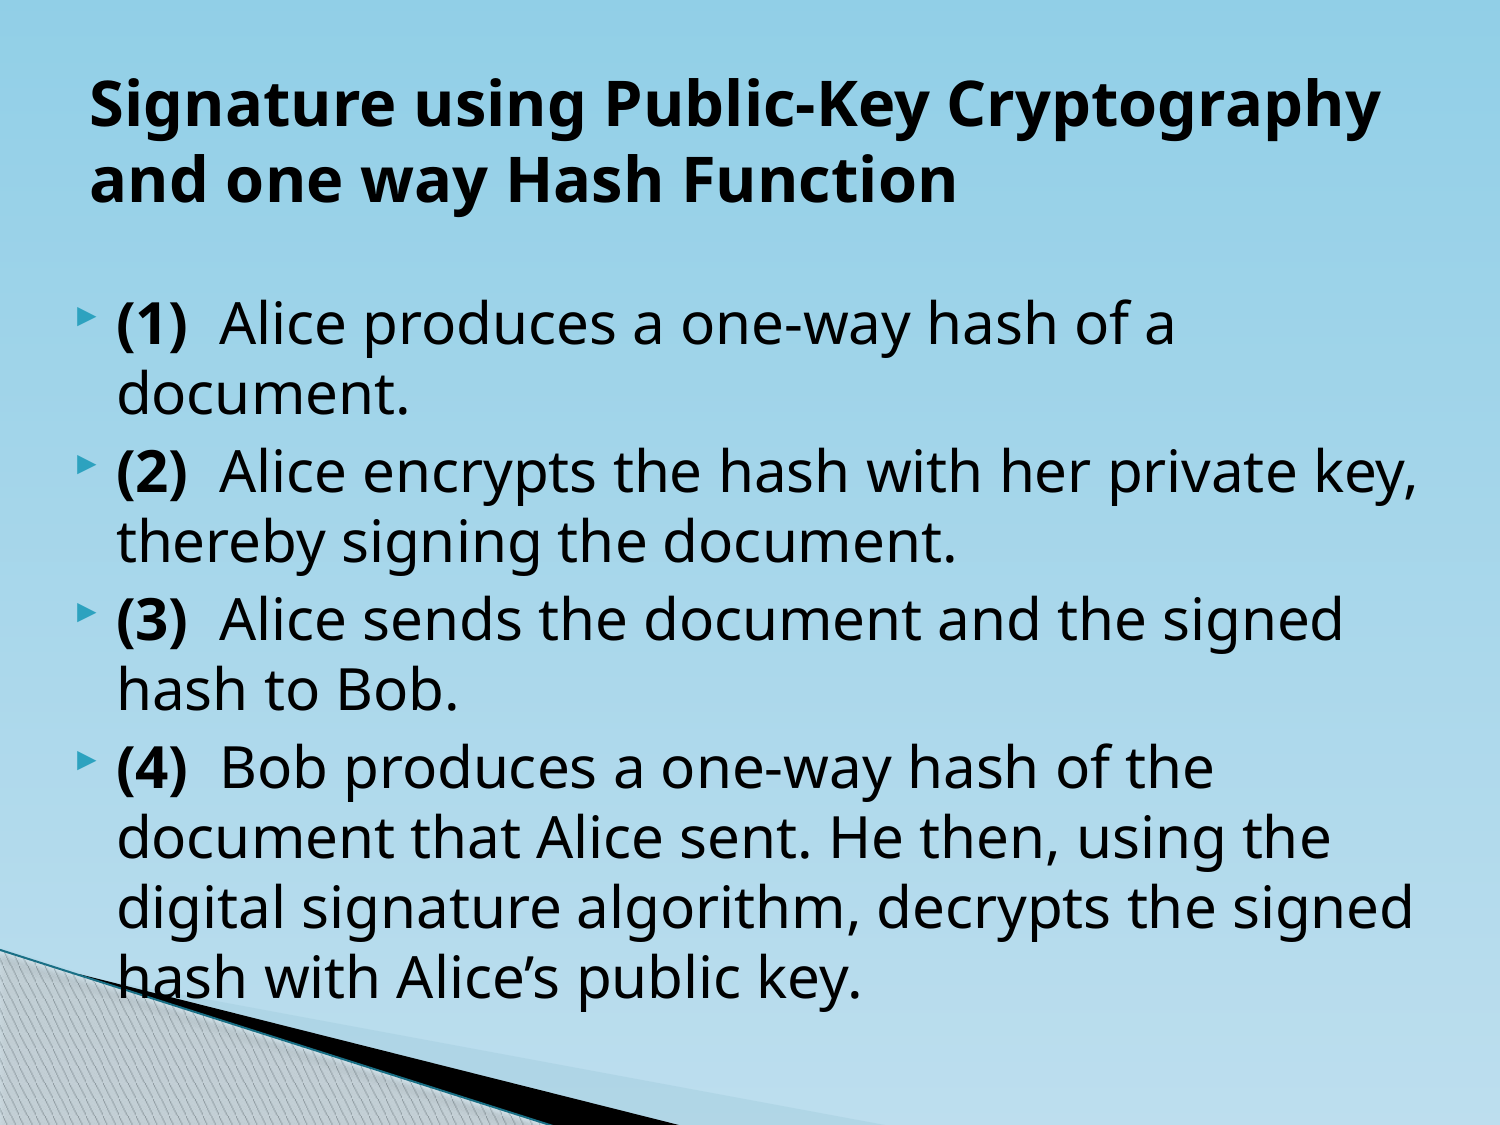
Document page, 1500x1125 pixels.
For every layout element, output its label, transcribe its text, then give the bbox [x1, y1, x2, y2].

title Signature using Public-Key Cryptography and one way Hash Function [75, 45, 1425, 233]
list (1) Alice produces a one-way hash of a document. (2) Alice encrypts the hash with her private key, thereby signing the document. (3) Alice sends the document and the signed hash to Bob. (4) Bob produces a one-way hash of the document that Alice sent. He then, using the digital signature algorithm, decrypts the signed hash with Alice’s public key. [41, 278, 1500, 1022]
